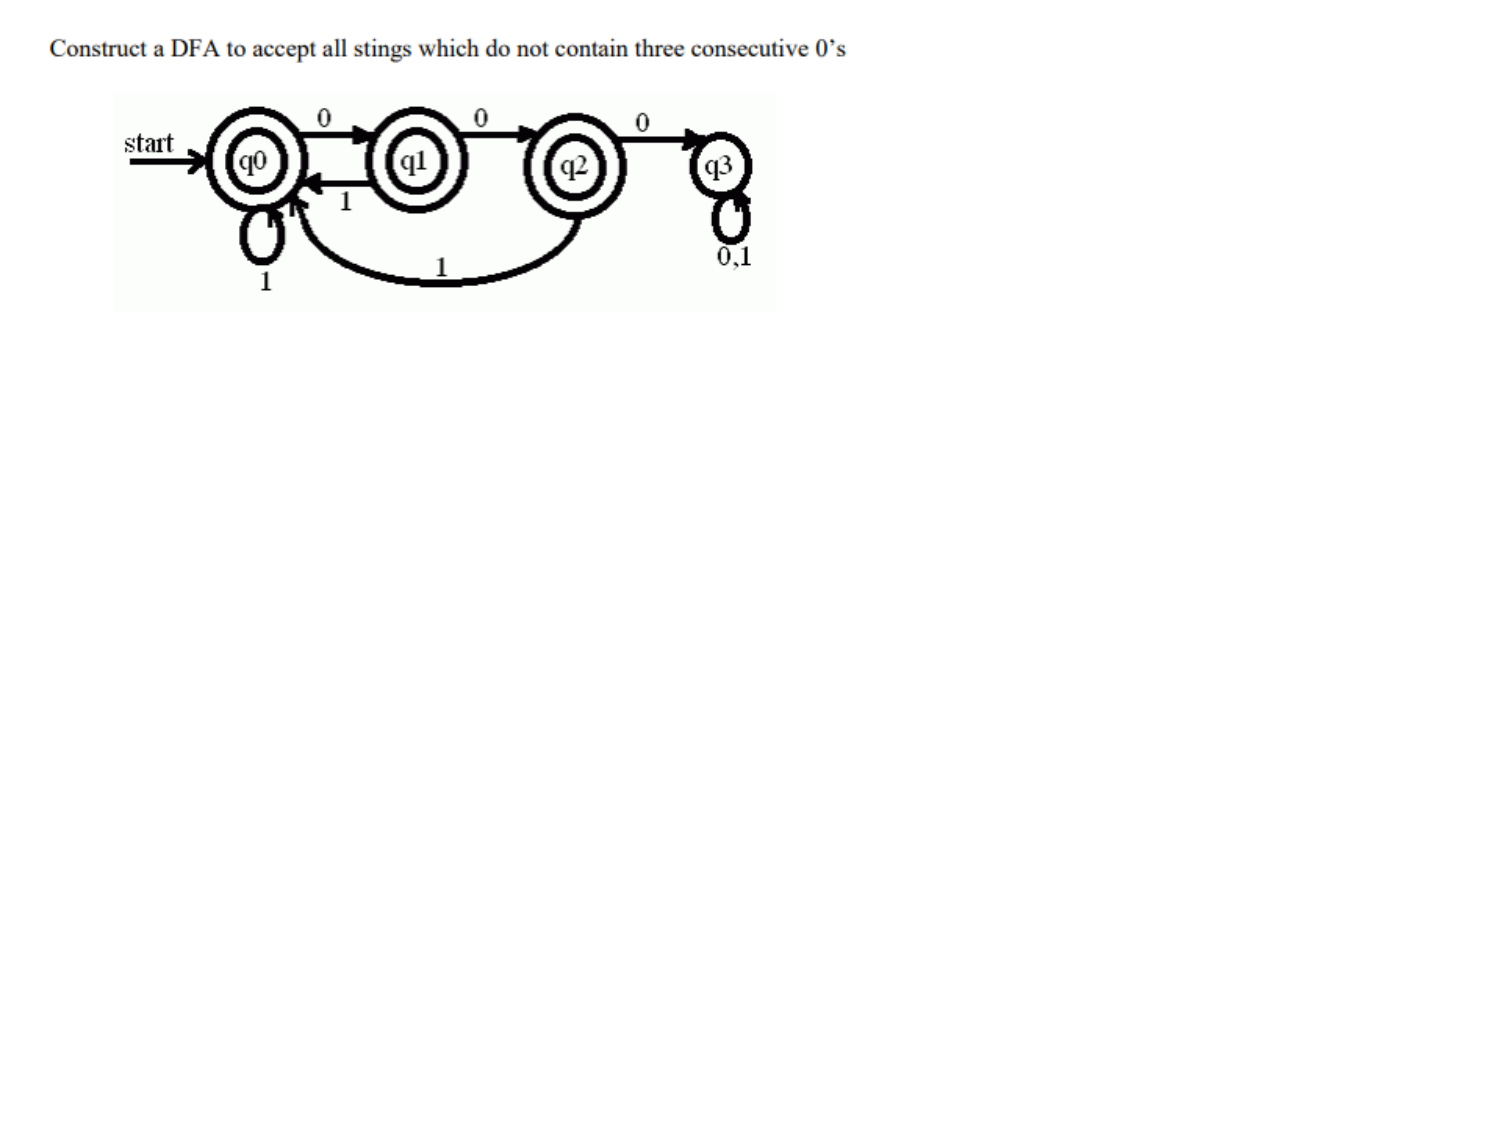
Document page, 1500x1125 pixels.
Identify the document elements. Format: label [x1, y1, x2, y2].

picture [41, 30, 848, 319]
